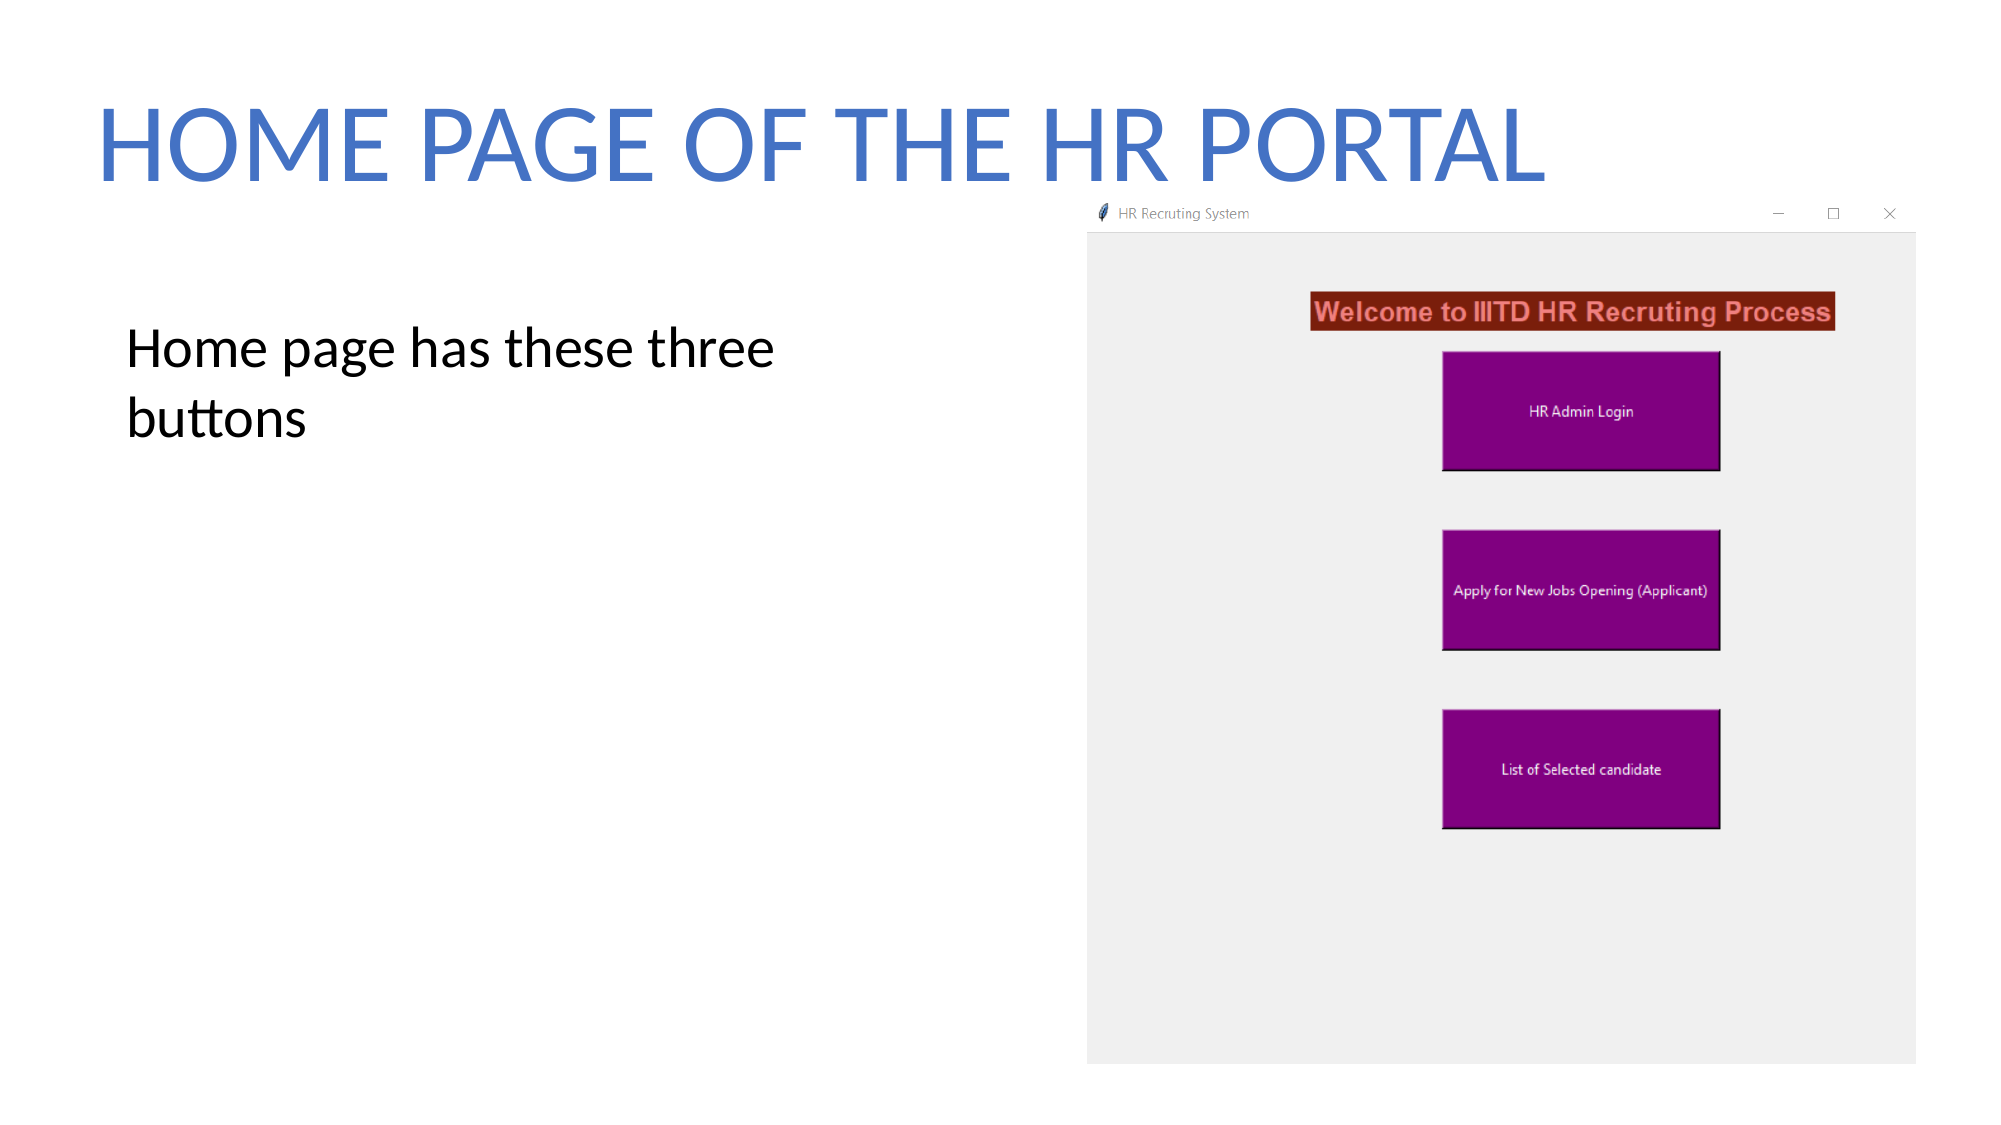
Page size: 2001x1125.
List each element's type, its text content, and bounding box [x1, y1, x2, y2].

picture [1087, 198, 1916, 1064]
text_box Home page has these three buttons [111, 301, 913, 456]
text_box HOME PAGE OF THE HR PORTAL [81, 61, 1563, 212]
